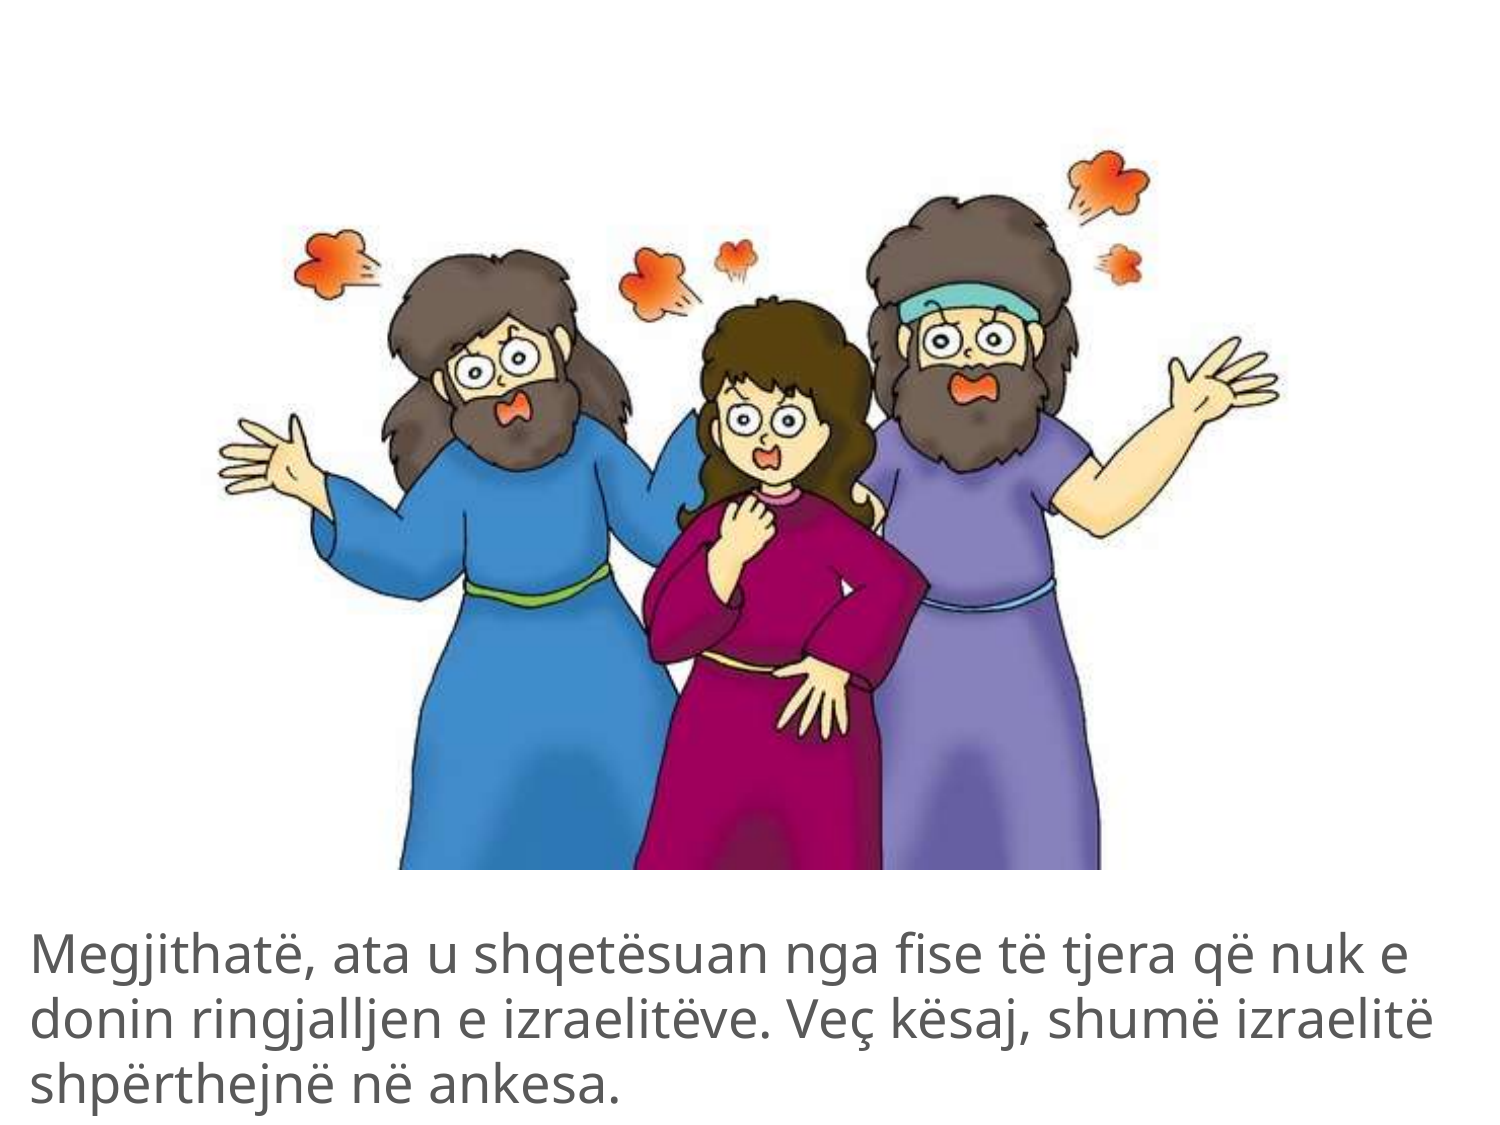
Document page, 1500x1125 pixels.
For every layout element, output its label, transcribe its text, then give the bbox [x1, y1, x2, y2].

picture [88, 0, 1407, 870]
text_box Megjithatë, ata u shqetësuan nga fise të tjera që nuk e donin ringjalljen e izraelitëve. Veç kësaj, shumë izraelitë shpërthejnë në ankesa. [14, 911, 1500, 1122]
